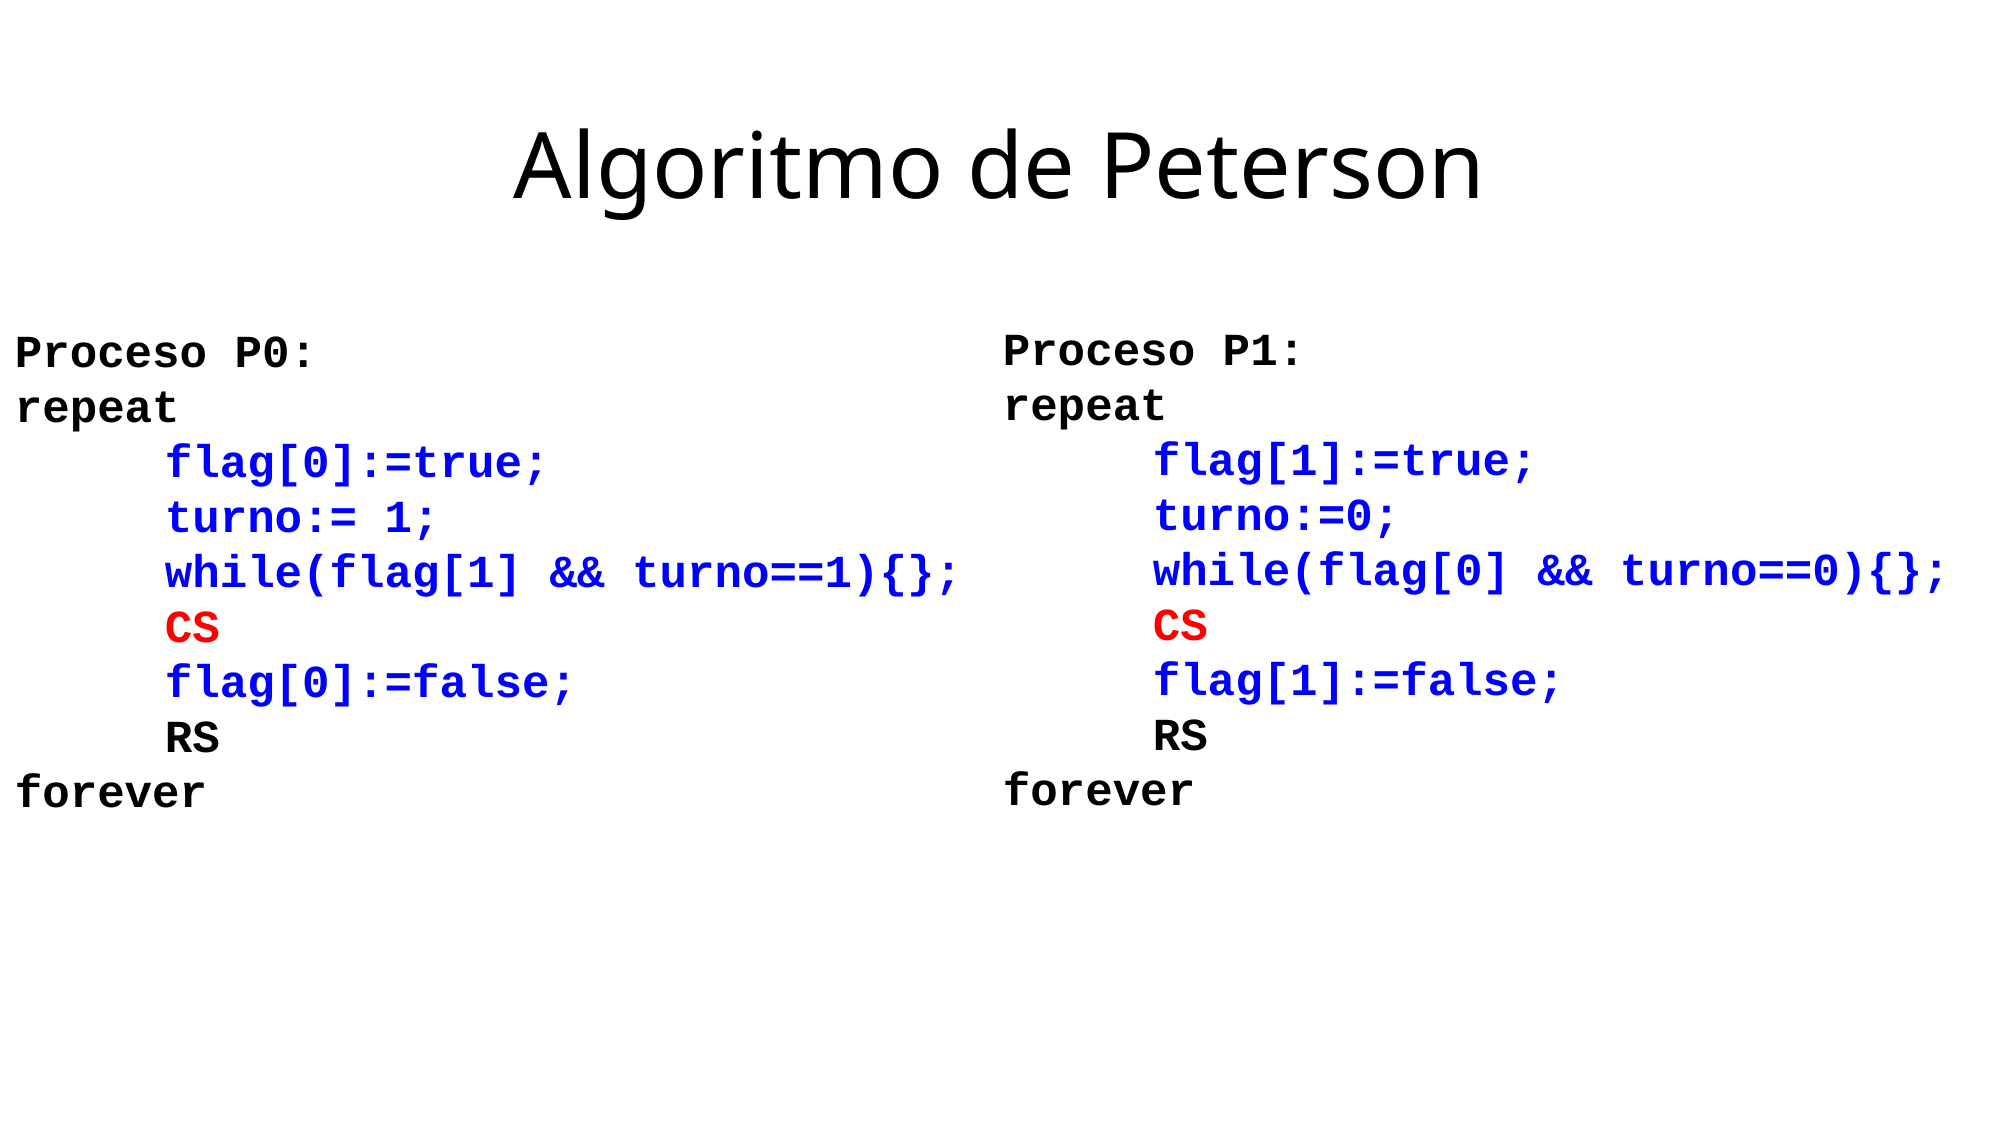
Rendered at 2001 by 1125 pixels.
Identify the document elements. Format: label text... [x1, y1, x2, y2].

text_box Proceso P1: repeat flag[1]:=true; turno:=0; while(flag[0] && turno==0){}; CS flag[1]:=false; RS forever [988, 312, 1981, 822]
text_box Proceso P0: repeat flag[0]:=true; turno:= 1; while(flag[1] && turno==1){}; CS flag[0]:=false; RS forever [0, 314, 989, 824]
title Algoritmo de Peterson [137, 59, 1863, 278]
